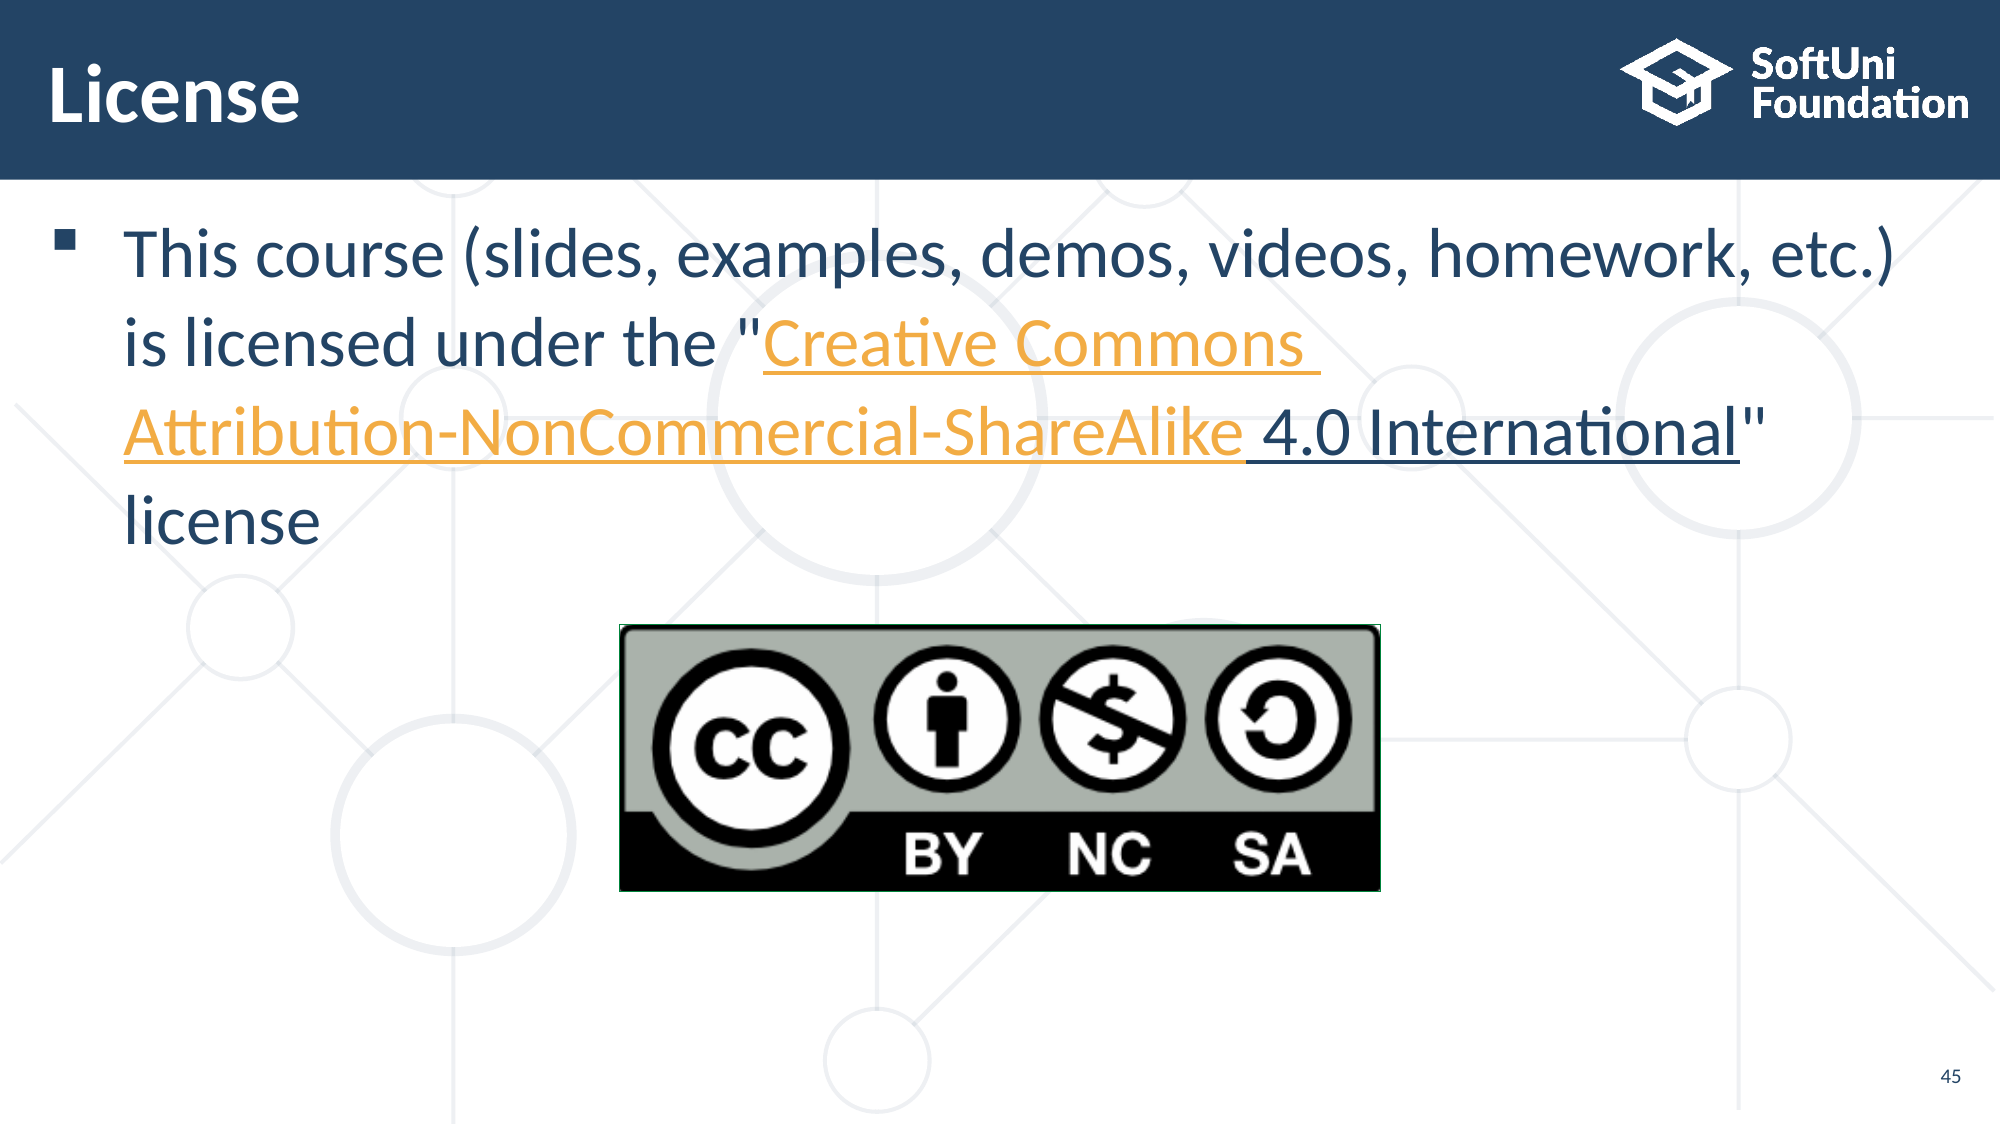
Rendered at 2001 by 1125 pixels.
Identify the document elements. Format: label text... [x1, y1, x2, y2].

text_box This course (slides, examples, demos, videos, homework, etc.) is licensed under the "Creative Commons Attribution-NonCommercial-ShareAlike 4.0 International" license [31, 196, 1970, 1050]
picture [618, 624, 1381, 892]
text_box <number> [1897, 1049, 1968, 1100]
picture [1619, 38, 1968, 126]
text_box License [31, 16, 1591, 162]
